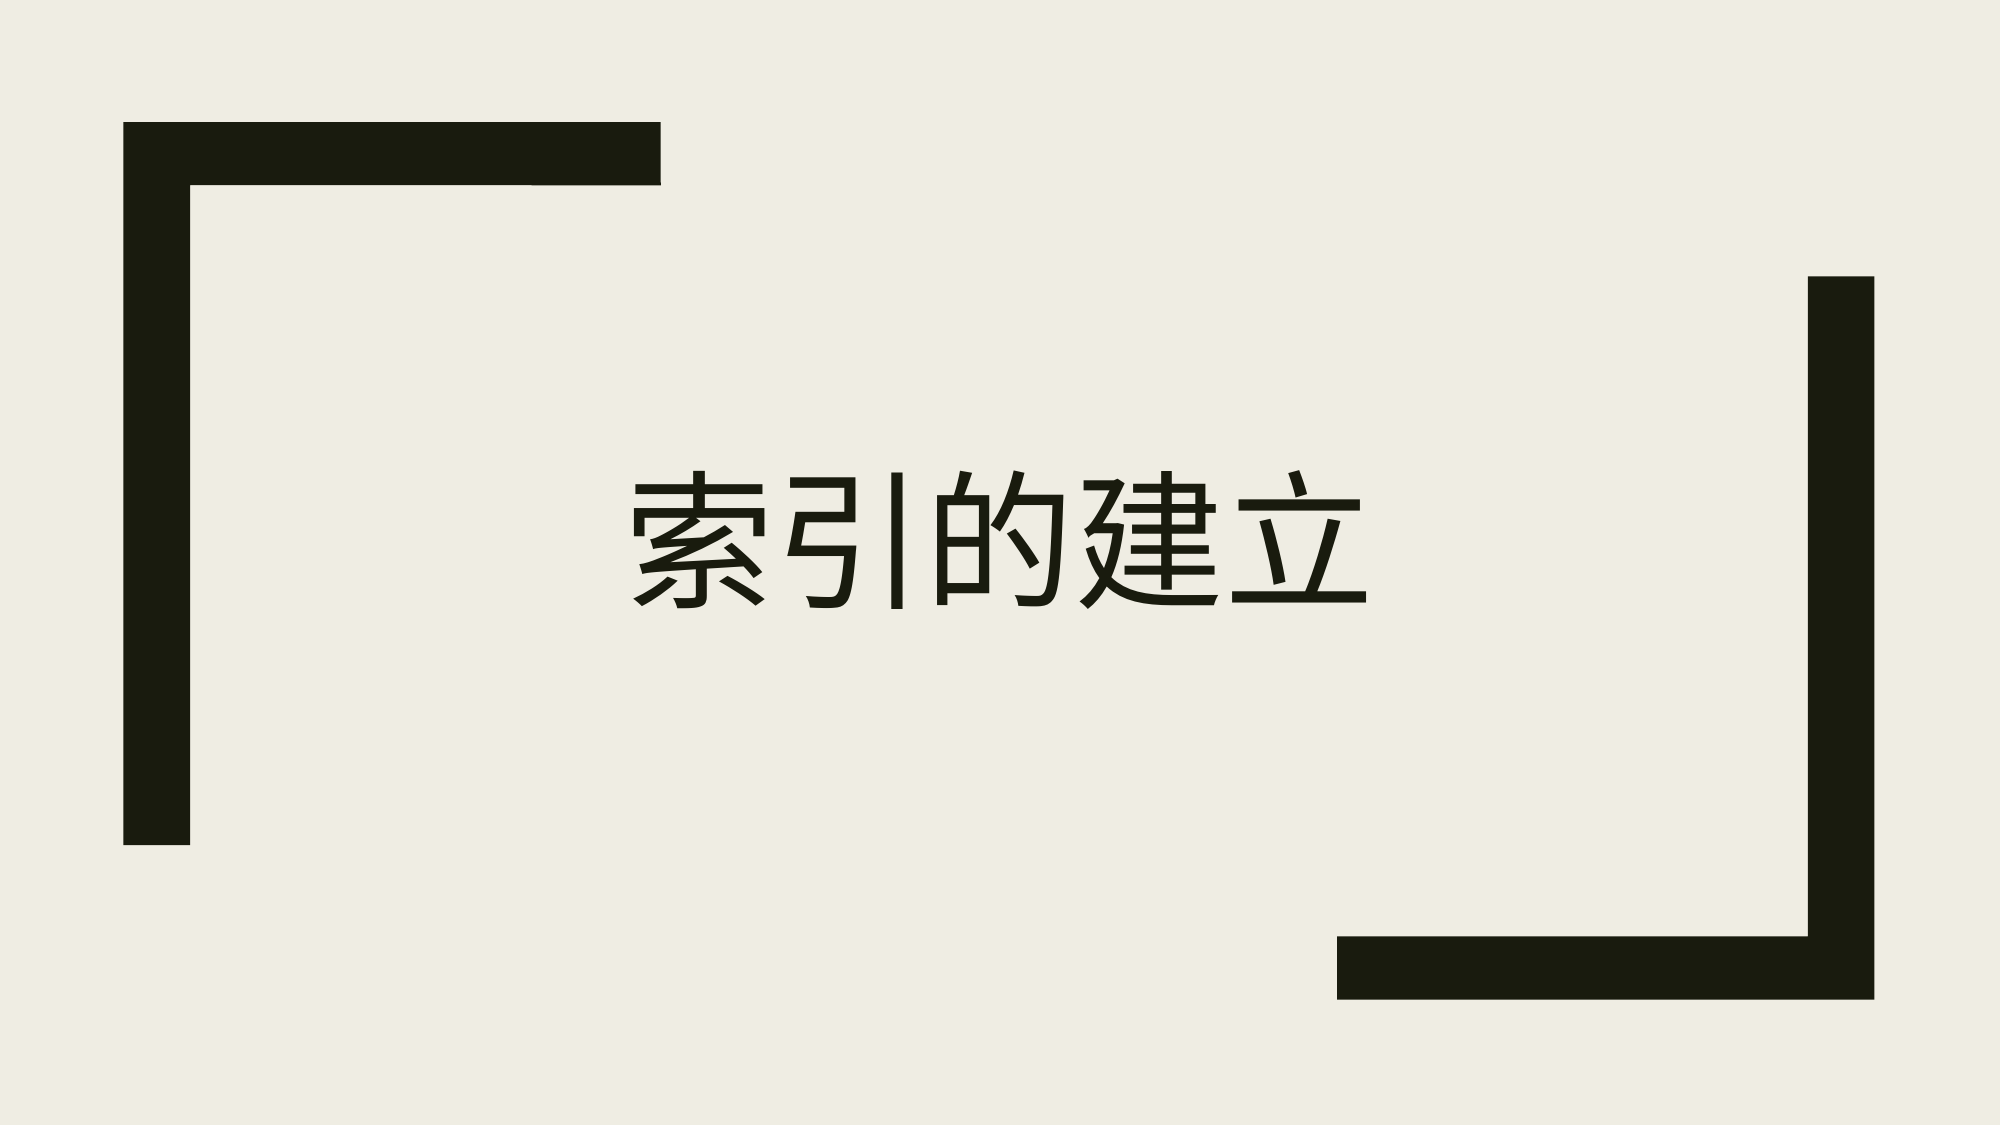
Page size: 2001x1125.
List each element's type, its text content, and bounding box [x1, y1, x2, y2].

title 索引的建立 [314, 293, 1686, 638]
